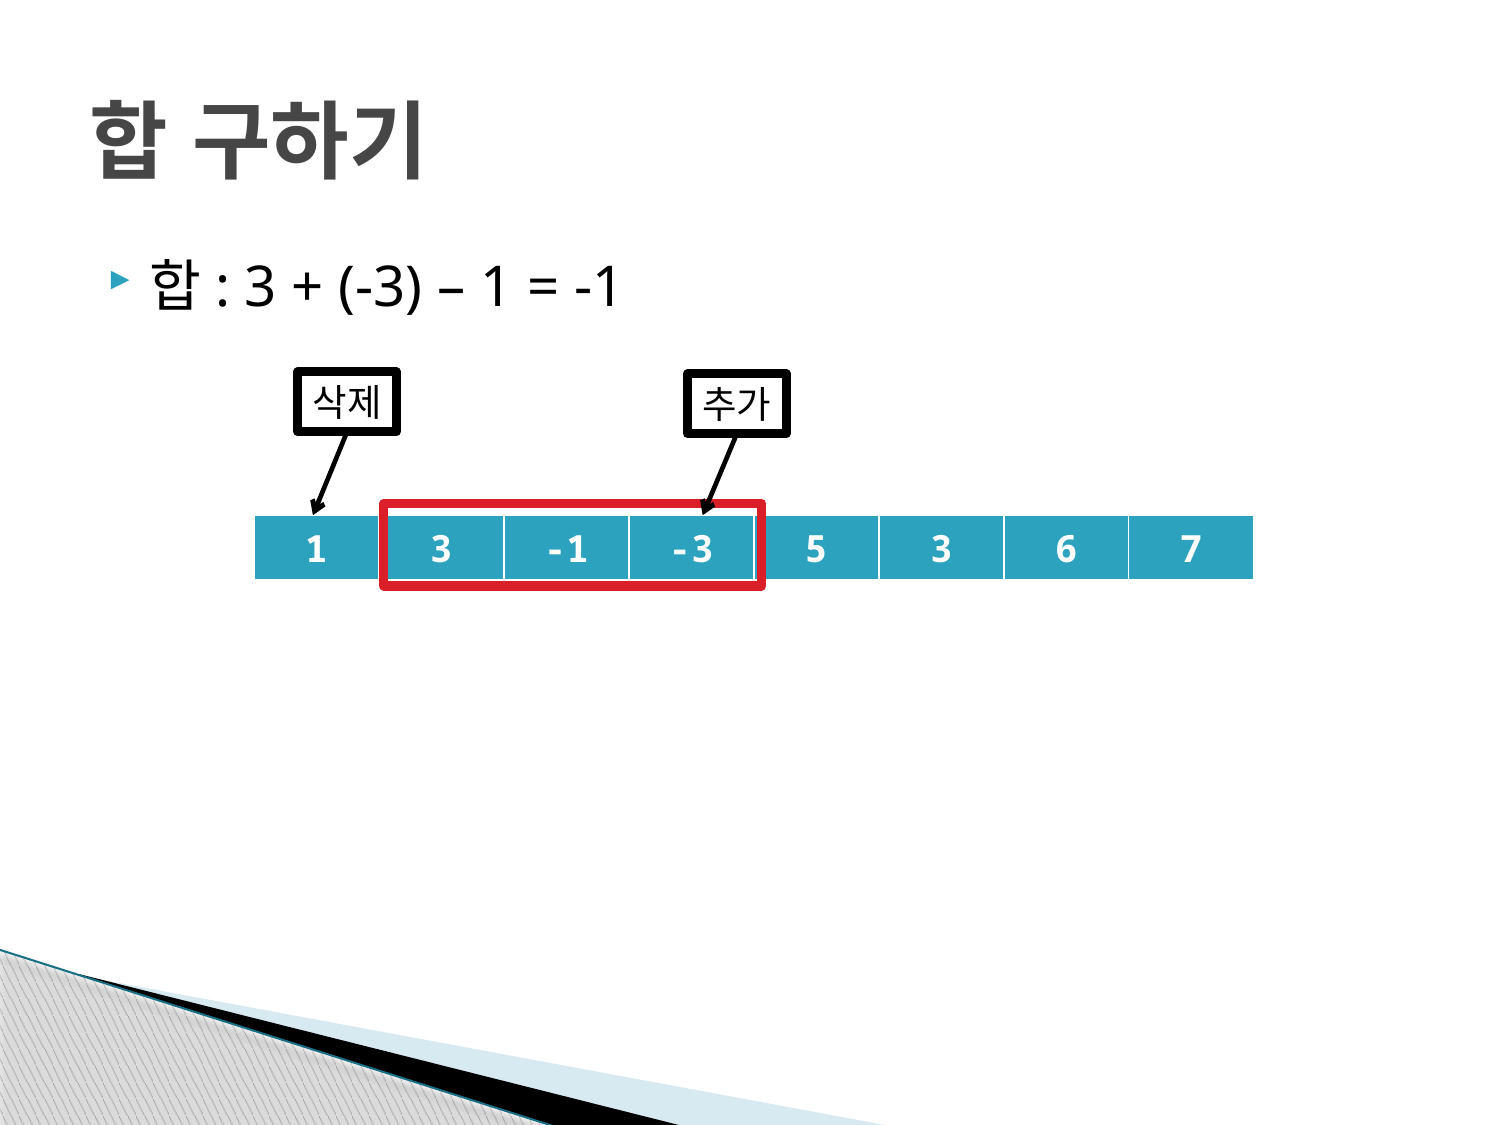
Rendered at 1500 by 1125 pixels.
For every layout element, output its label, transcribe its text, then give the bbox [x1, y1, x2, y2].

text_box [702, 434, 738, 516]
text_box 추가 [683, 369, 791, 438]
list 합: 3 + (-3) – 1 = -1 [75, 243, 1425, 986]
table_header 7 [1129, 516, 1253, 579]
table_header 5 [766, 516, 878, 579]
table_header 3 [880, 516, 1003, 579]
title 합 구하기 [75, 45, 1425, 233]
text_box [379, 499, 766, 591]
table_header 6 [1005, 516, 1128, 579]
table_header 1 [255, 516, 378, 579]
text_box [312, 432, 348, 516]
text_box 삭제 [293, 367, 401, 436]
